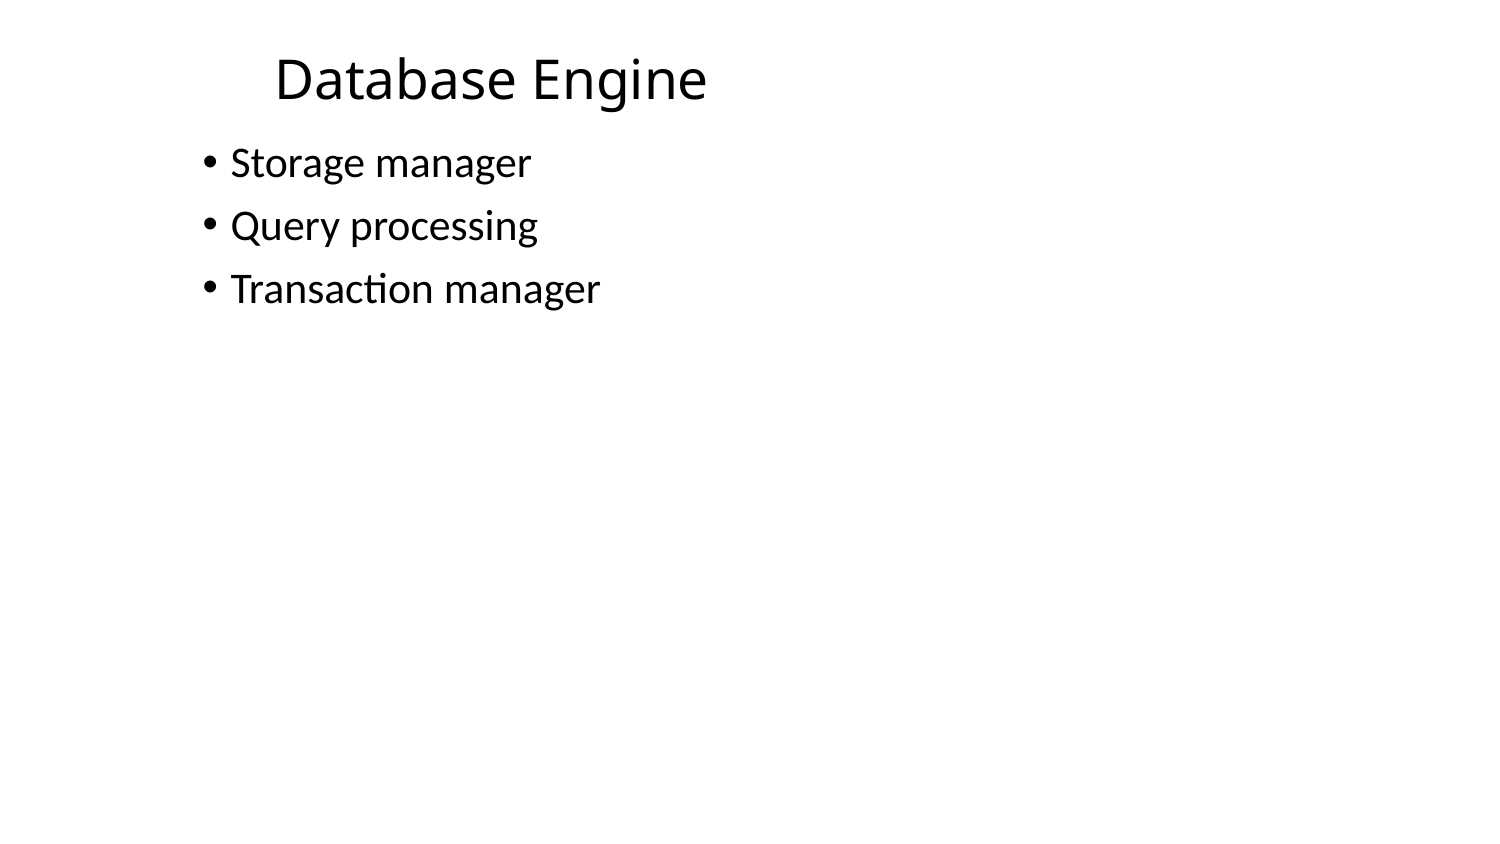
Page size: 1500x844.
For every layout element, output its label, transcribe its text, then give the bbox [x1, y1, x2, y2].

title Database Engine [259, 44, 1254, 120]
list Storage manager Query processing Transaction manager [187, 132, 1088, 769]
